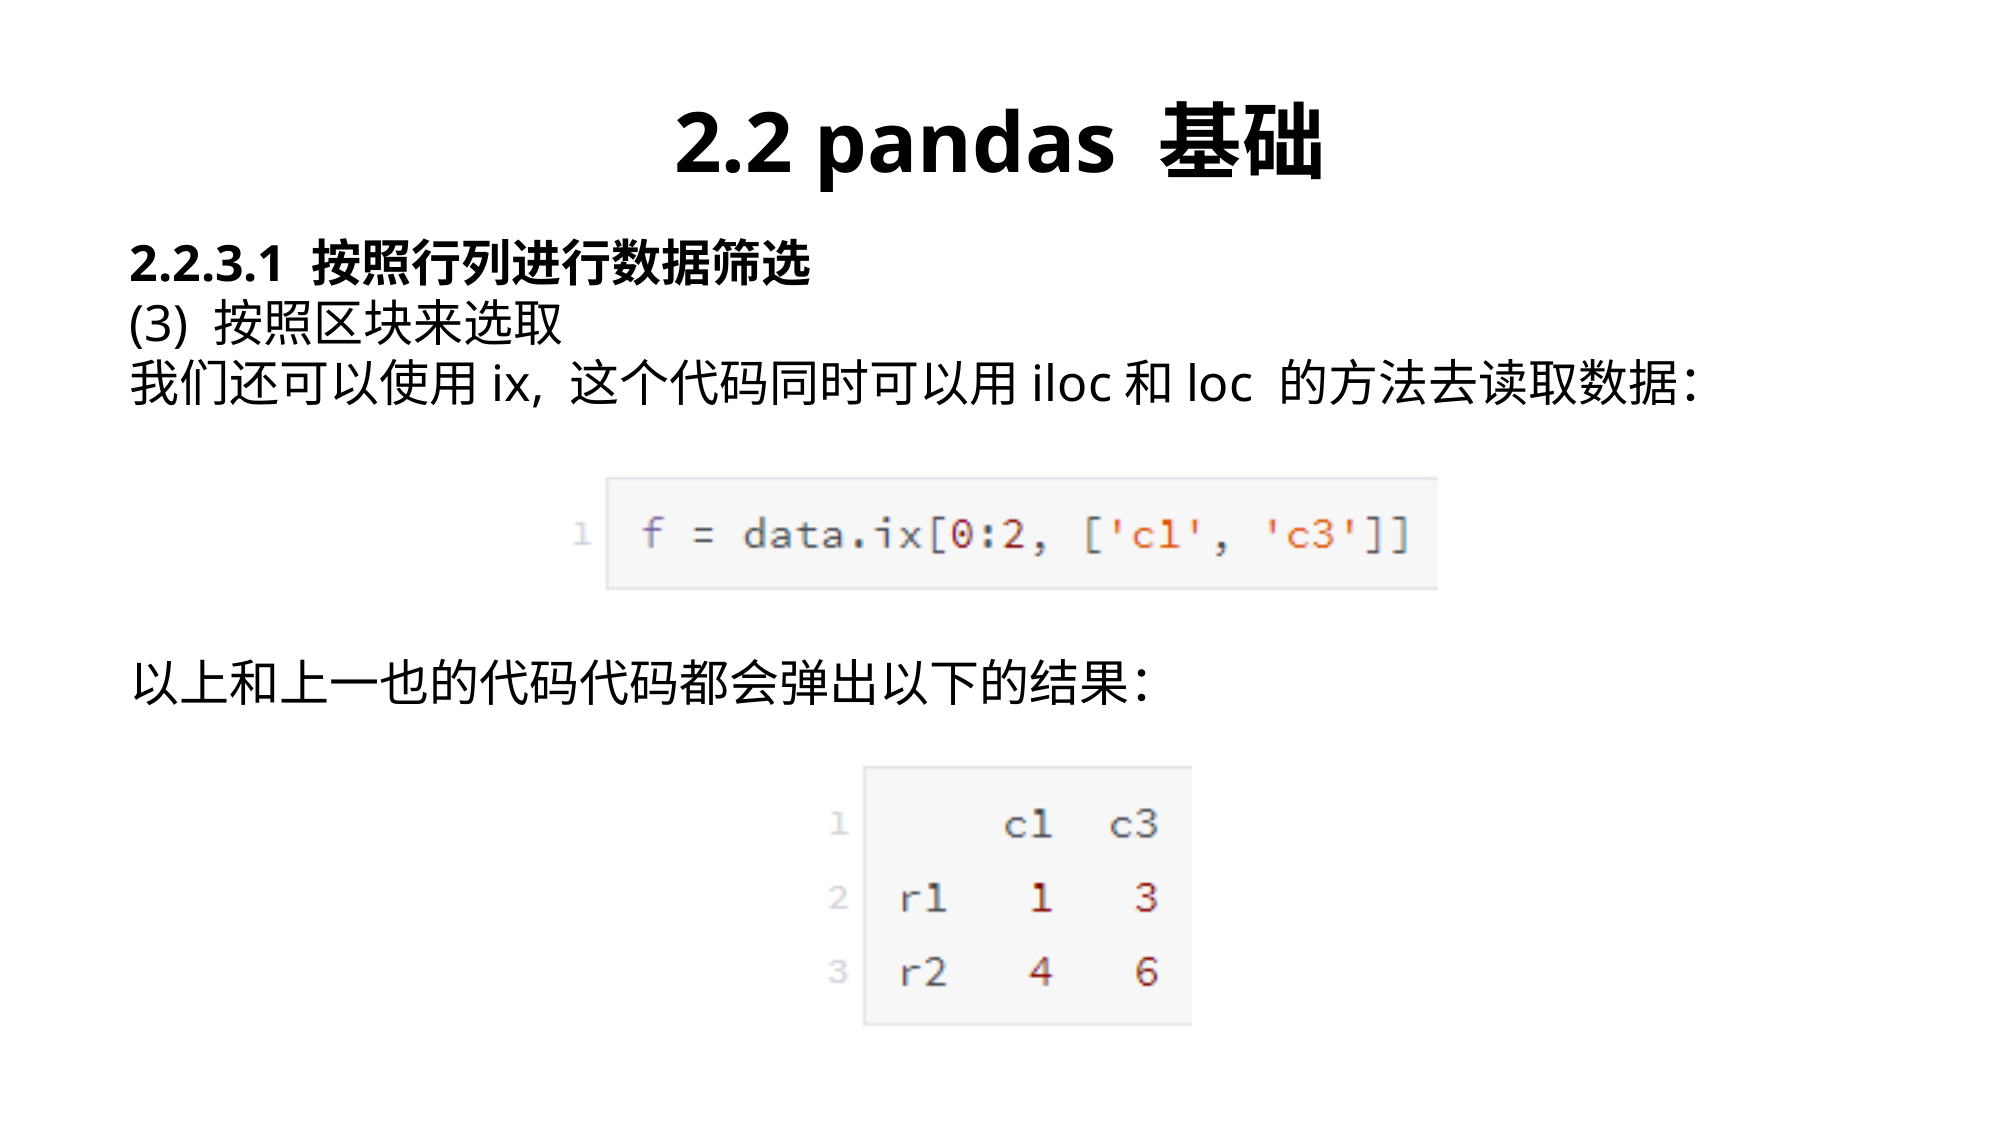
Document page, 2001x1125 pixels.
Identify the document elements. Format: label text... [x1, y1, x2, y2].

picture [807, 747, 1193, 1038]
text_box 2.2 pandas 基础 [115, 81, 1885, 197]
picture [562, 464, 1438, 605]
text_box 2.2.3.1 按照行列进行数据筛选 (3) 按照区块来选取 我们还可以使用ix, 这个代码同时可以用iloc和loc 的方法去读取数据： 以上和上一也的代码代码都会弹出以下的结果： [115, 223, 1885, 719]
